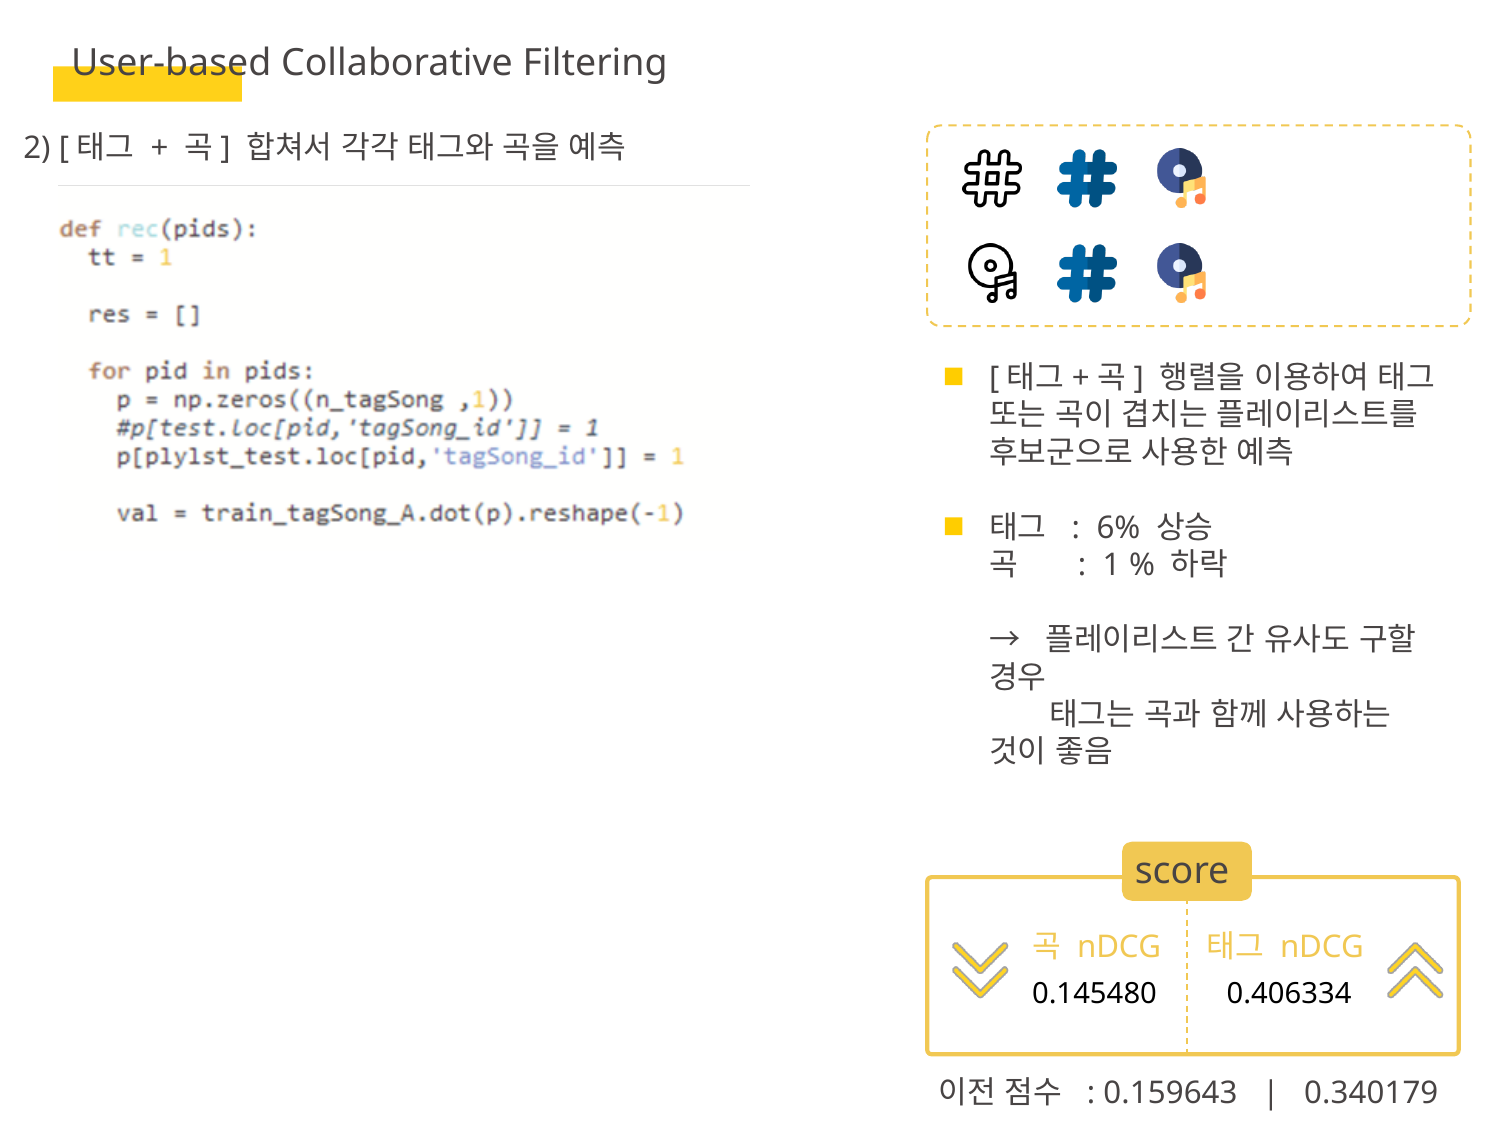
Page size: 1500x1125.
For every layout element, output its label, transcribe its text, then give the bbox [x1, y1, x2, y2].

text_box [태그+곡] 행렬을 이용하여 태그 또는 곡이 겹치는 플레이리스트를 후보군으로 사용한 예측 [974, 349, 1471, 477]
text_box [926, 838, 1459, 1055]
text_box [926, 125, 1471, 327]
text_box 2) [태그 + 곡] 합쳐서 각각 태그와 곡을 예측 [8, 119, 650, 172]
text_box 이전 점수 : 0.159643 | 0.340179 [923, 1064, 1463, 1117]
text_box [943, 365, 965, 387]
text_box User-based Collaborative Filtering [56, 30, 683, 91]
text_box 태그 : 6% 상승 곡 : 1 % 하락 → 플레이리스트 간 유사도 구할 경우 태그는 곡과 함께 사용하는 것이 좋음 [974, 499, 1471, 777]
text_box [51, 64, 244, 104]
text_box [943, 515, 965, 537]
picture [57, 184, 751, 551]
